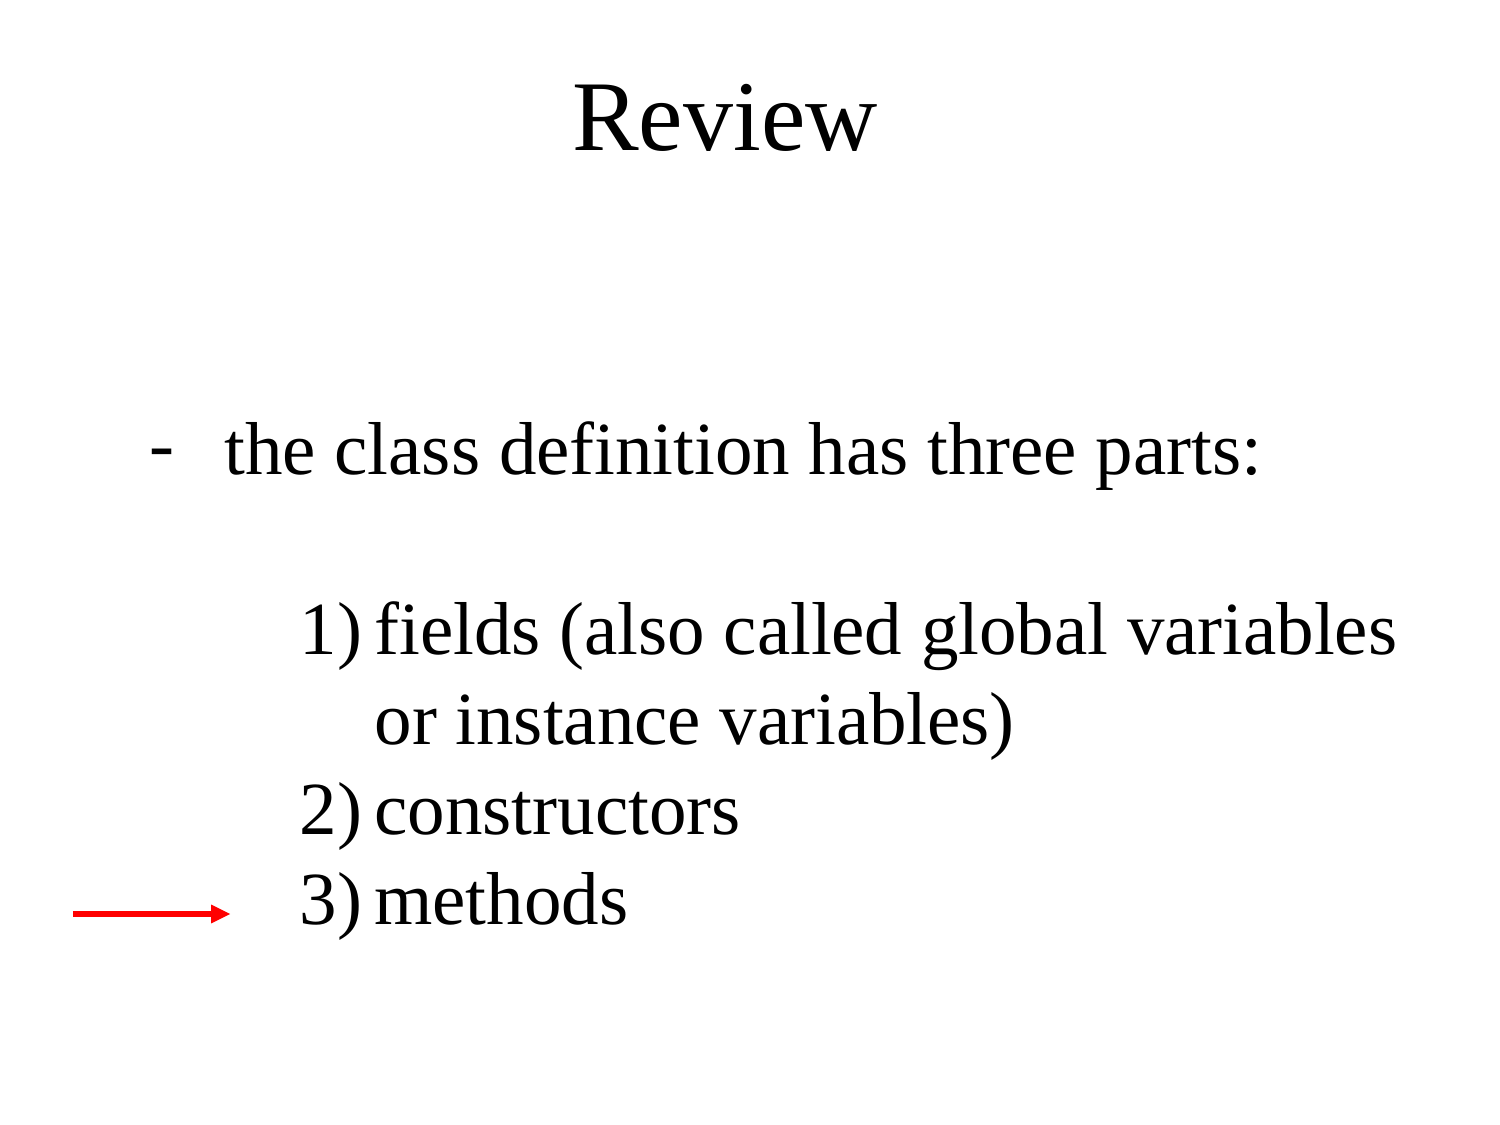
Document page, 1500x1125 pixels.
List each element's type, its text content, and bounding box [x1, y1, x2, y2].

text_box Review [188, 42, 1262, 178]
text_box the class definition has three parts: fields (also called global variables or instance variables) constructors methods [134, 294, 1423, 436]
